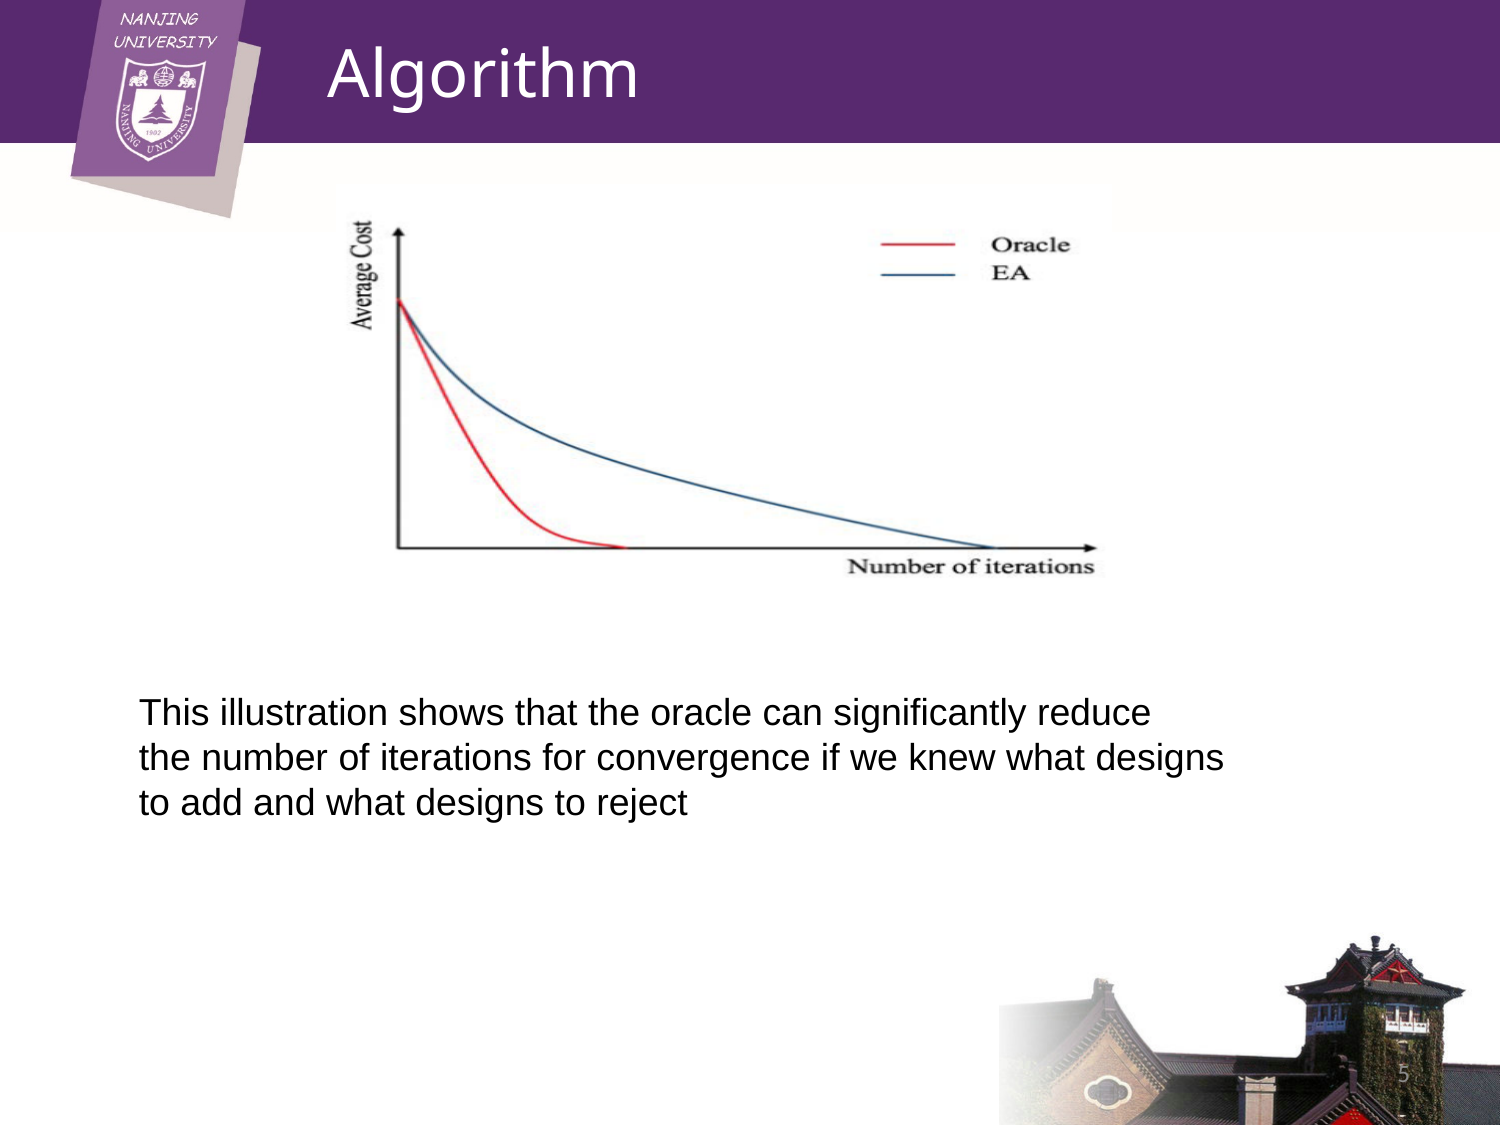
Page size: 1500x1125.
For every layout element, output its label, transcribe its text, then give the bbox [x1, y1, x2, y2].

picture [0, 0, 1500, 599]
picture [999, 924, 1500, 1125]
slide_number 5 [1074, 1042, 1425, 1103]
text_box This illustration shows that the oracle can significantly reduce the number of iterations for convergence if we knew what designs to add and what designs to reject [123, 680, 1247, 831]
title Algorithm [312, 19, 1425, 123]
